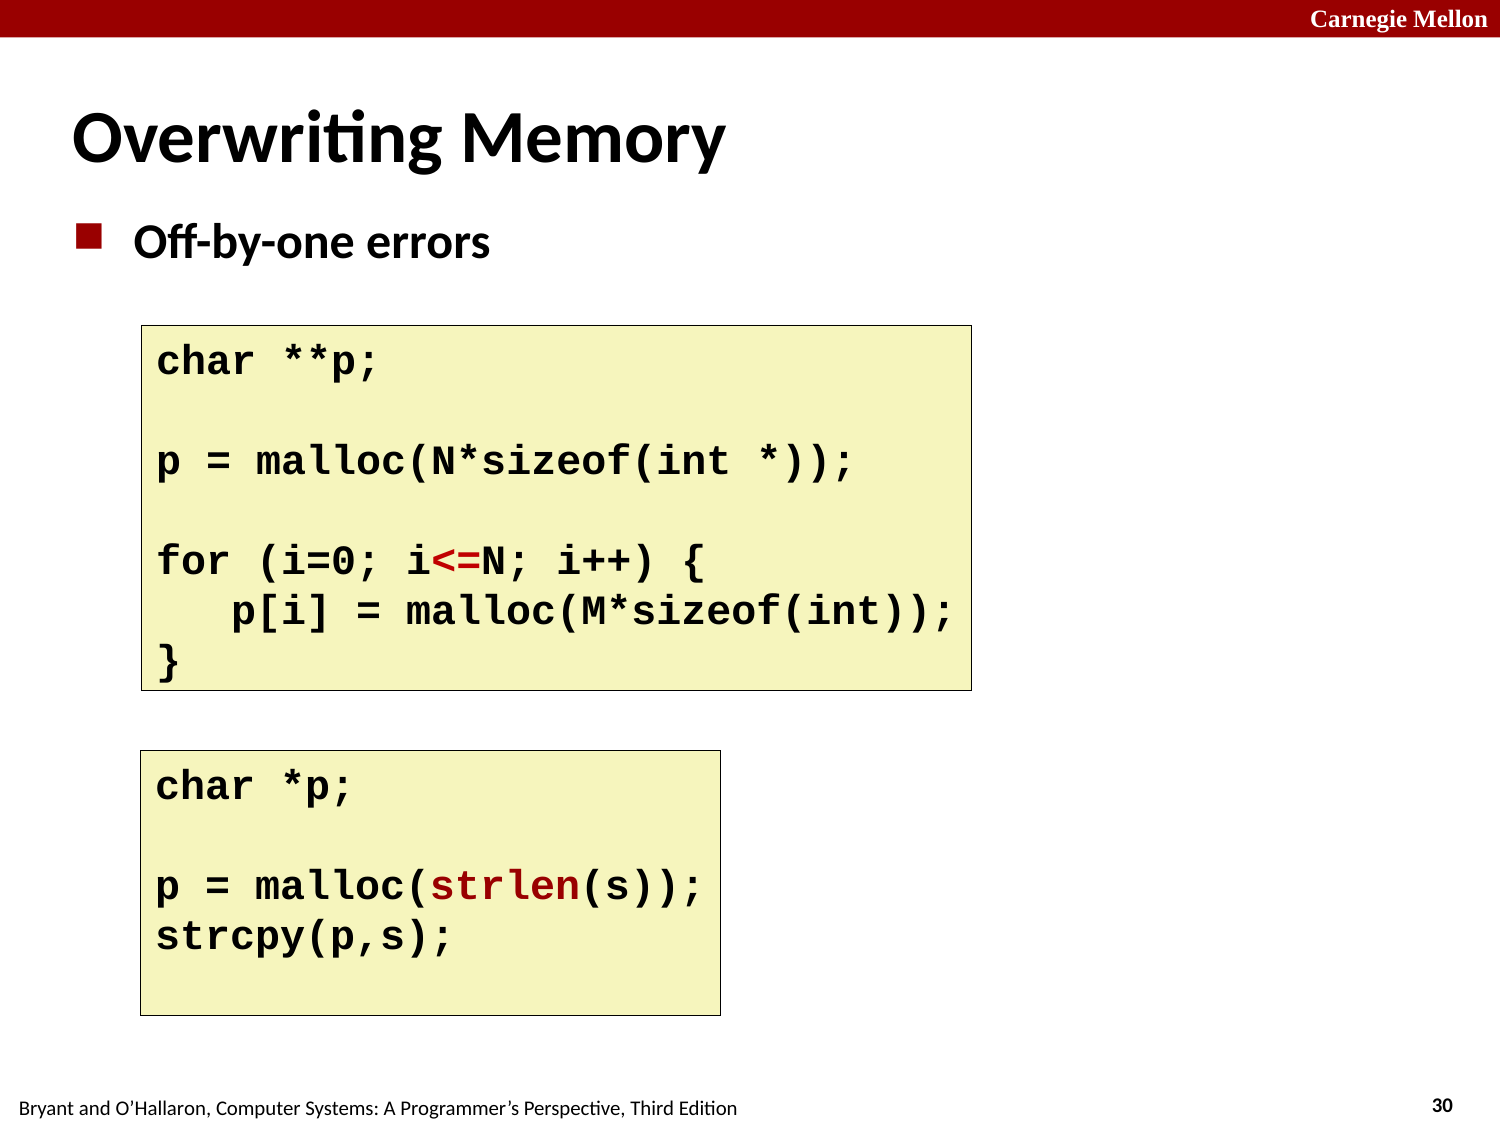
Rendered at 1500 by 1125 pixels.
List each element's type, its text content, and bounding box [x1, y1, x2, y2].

text_box char **p; p = malloc(N*sizeof(int *)); for (i=0; i<=N; i++) { p[i] = malloc(M*sizeof(int)); } [141, 324, 972, 691]
text_box char *p; p = malloc(strlen(s)); strcpy(p,s); [140, 750, 720, 1016]
list Off-by-one errors [61, 205, 1426, 1063]
title Overwriting Memory [57, 74, 1488, 204]
